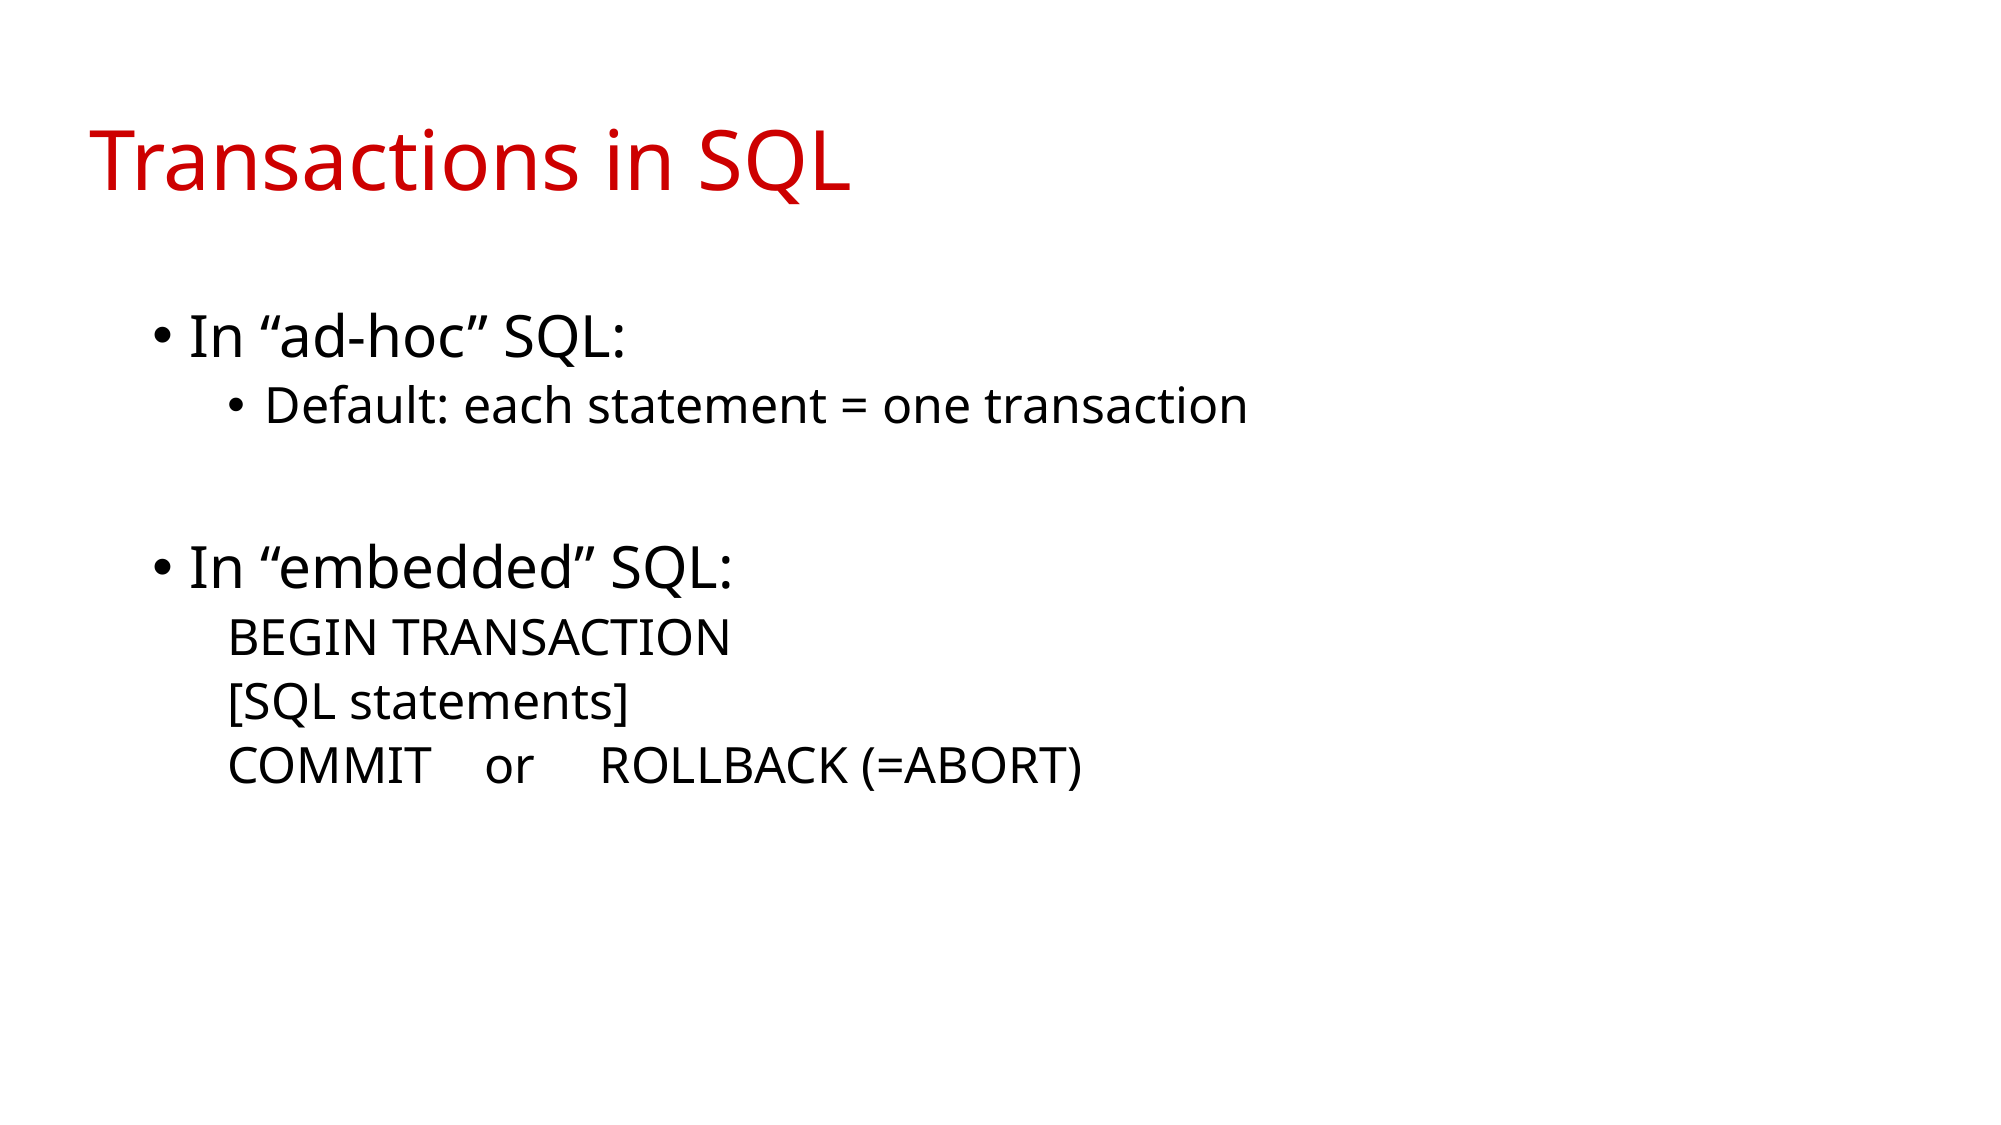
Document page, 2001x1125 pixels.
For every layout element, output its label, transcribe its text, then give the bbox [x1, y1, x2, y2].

title Transactions in SQL [74, 55, 1800, 273]
list In “ad-hoc” SQL: Default: each statement = one transaction In “embedded” SQL: BEGIN TRANSACTION [SQL statements] COMMIT or ROLLBACK (=ABORT) [137, 299, 1863, 1014]
